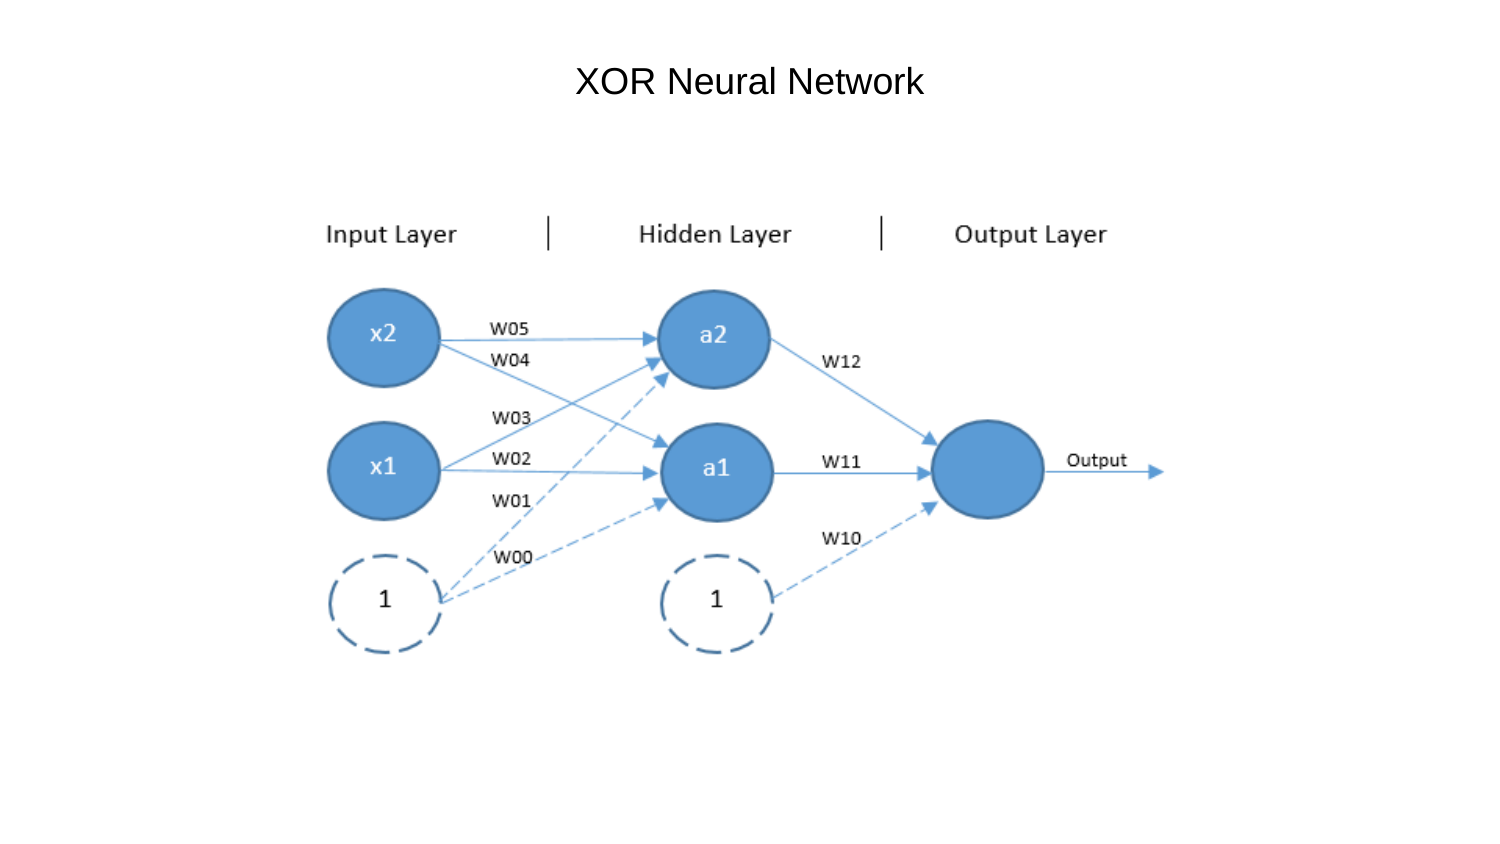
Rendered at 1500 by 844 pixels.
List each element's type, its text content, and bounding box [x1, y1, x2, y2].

picture [310, 210, 1190, 670]
text_box XOR Neural Network [330, 42, 1170, 125]
